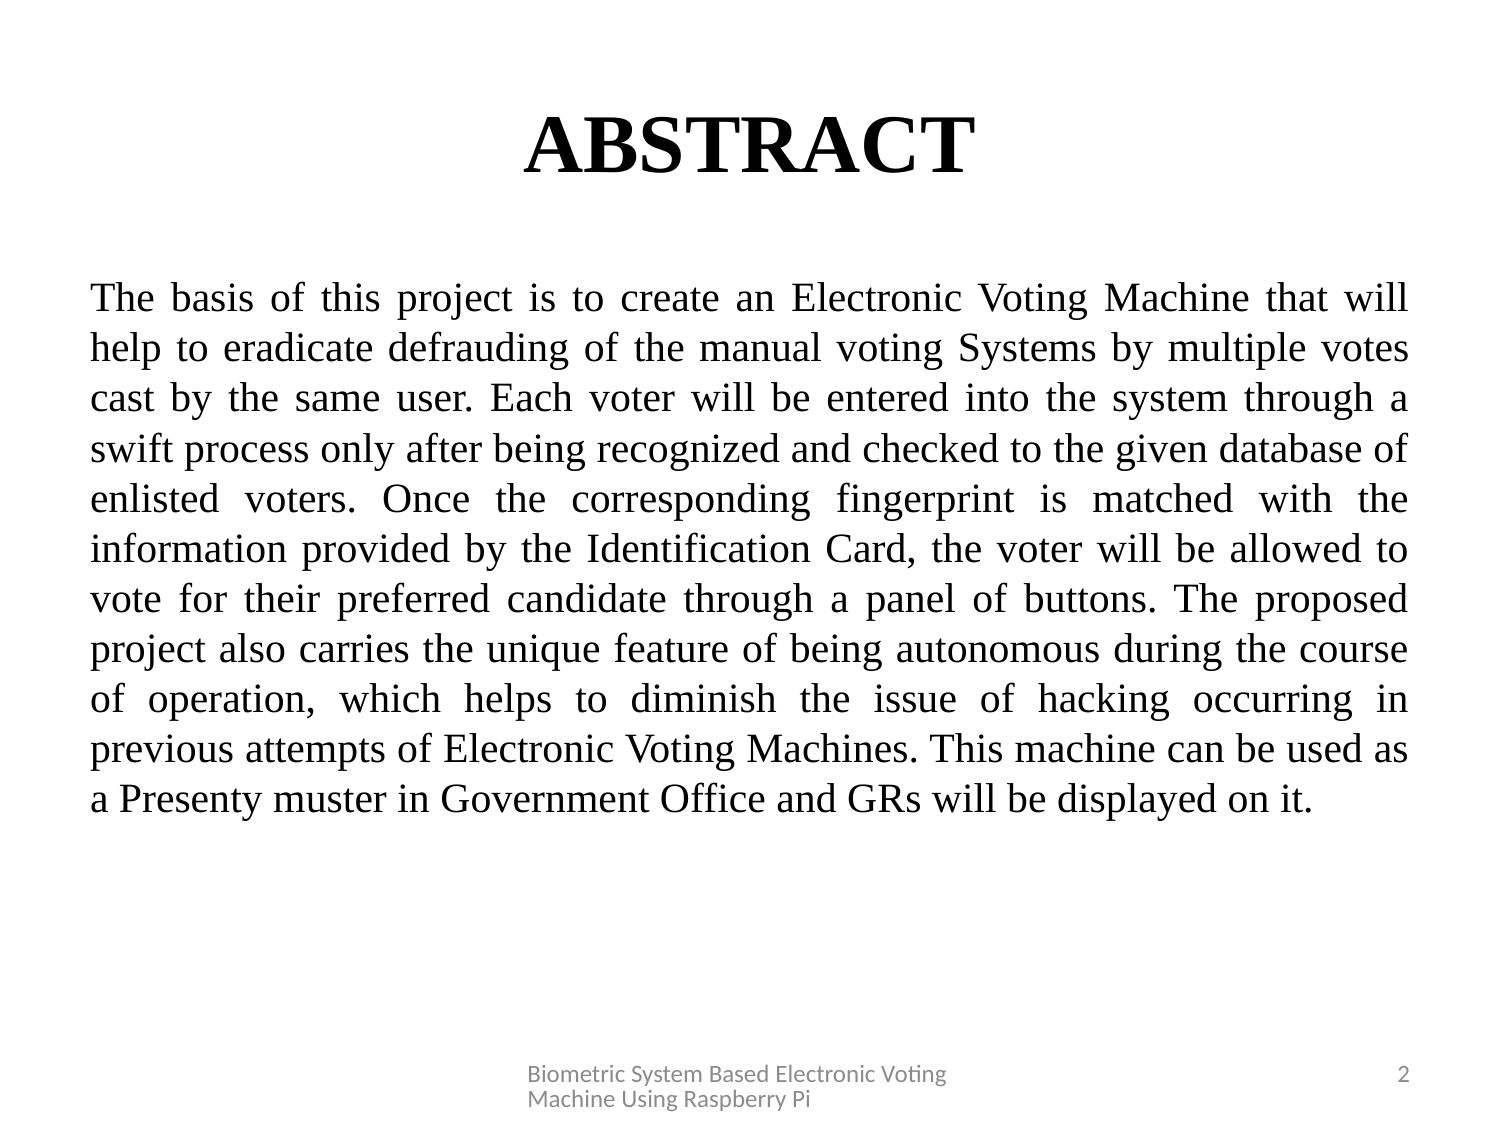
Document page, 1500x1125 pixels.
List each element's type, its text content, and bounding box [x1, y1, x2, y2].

list The basis of this project is to create an Electronic Voting Machine that will help to eradicate defrauding of the manual voting Systems by multiple votes cast by the same user. Each voter will be entered into the system through a swift process only after being recognized and checked to the given database of enlisted voters. Once the corresponding fingerprint is matched with the information provided by the Identification Card, the voter will be allowed to vote for their preferred candidate through a panel of buttons. The proposed project also carries the unique feature of being autonomous during the course of operation, which helps to diminish the issue of hacking occurring in previous attempts of Electronic Voting Machines. This machine can be used as a Presenty muster in Government Office and GRs will be displayed on it. [75, 262, 1425, 1005]
title ABSTRACT [75, 45, 1425, 233]
footer Biometric System Based Electronic Voting Machine Using Raspberry Pi [512, 1042, 988, 1103]
slide_number 2 [1074, 1042, 1425, 1103]
